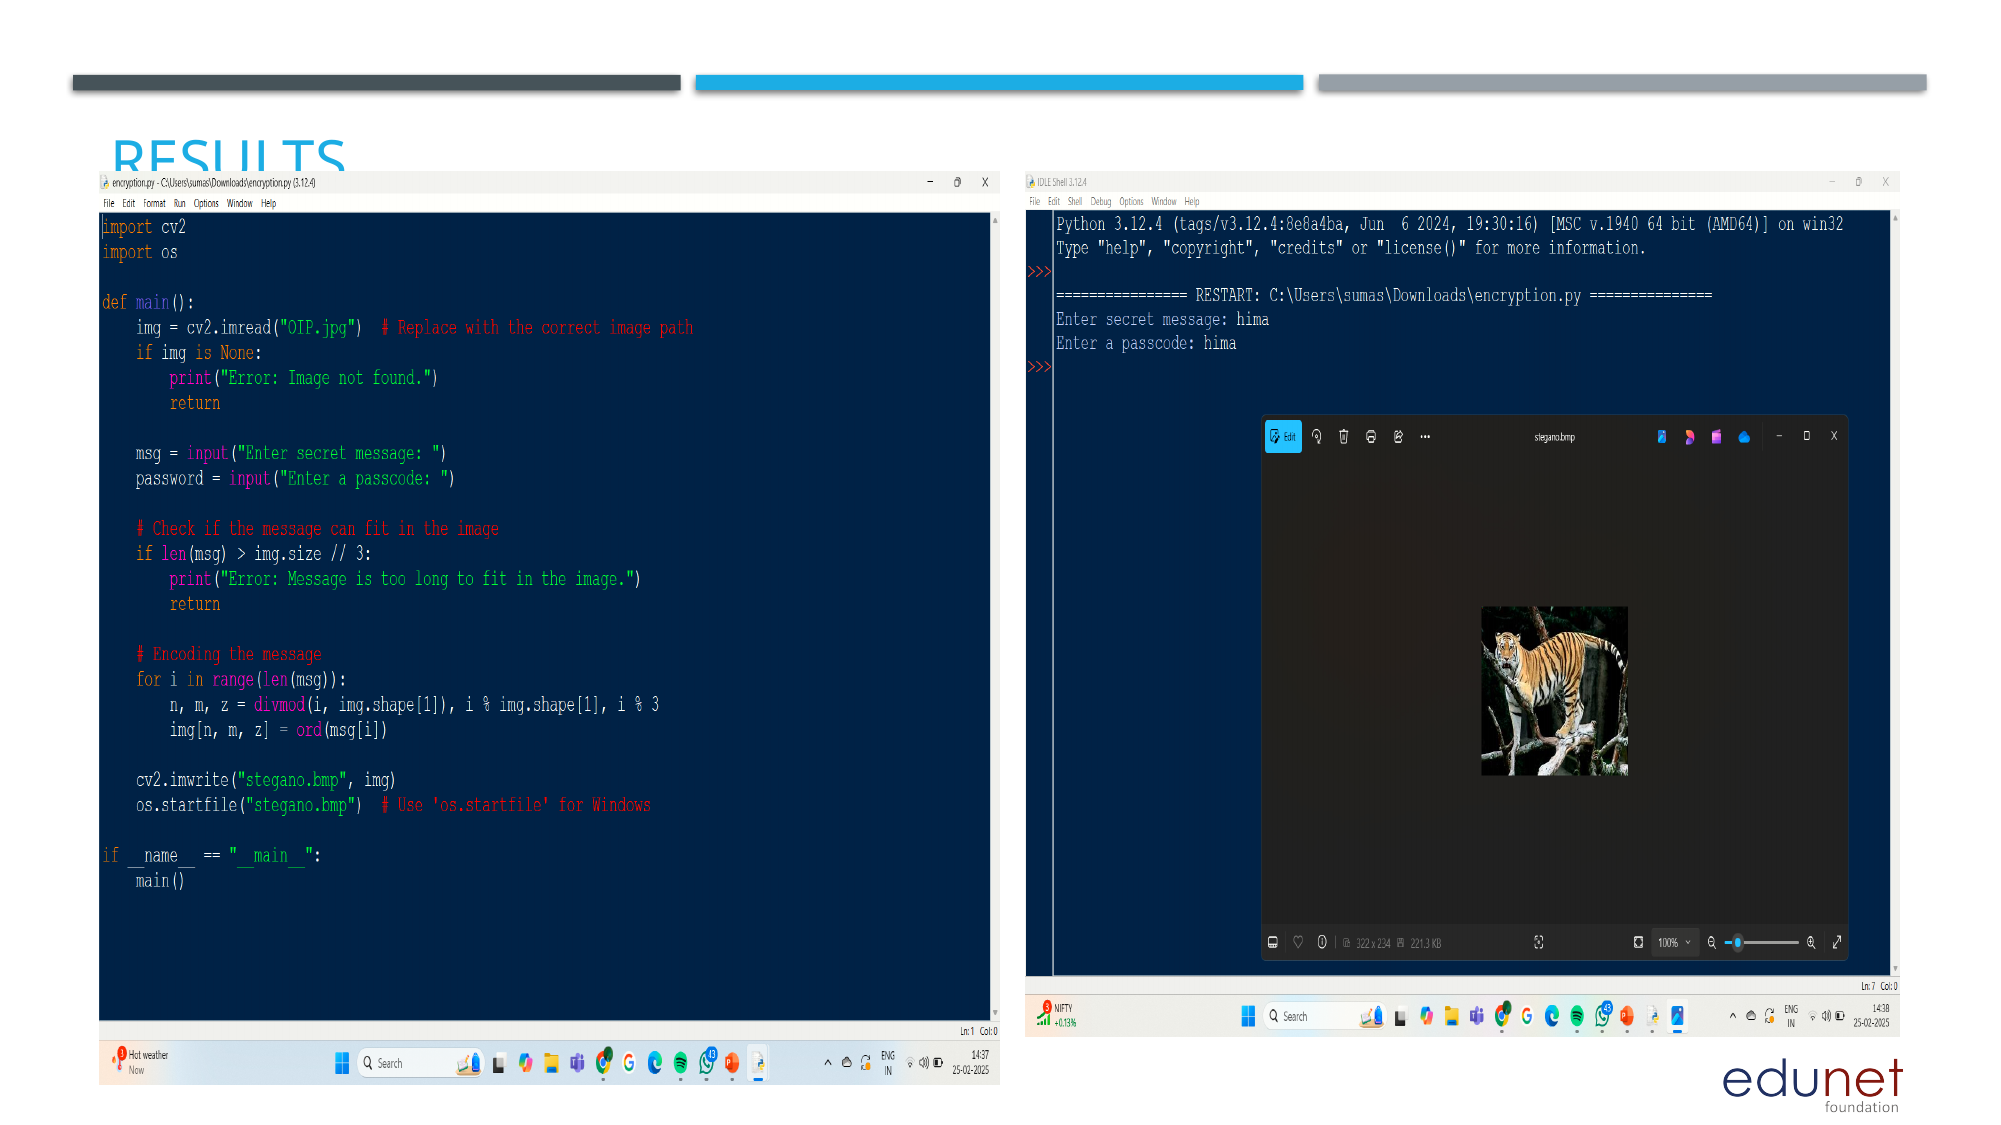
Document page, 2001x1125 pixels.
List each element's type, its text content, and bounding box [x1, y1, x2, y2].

title Results [95, 115, 1905, 203]
picture [99, 170, 1001, 1085]
picture [1025, 170, 1901, 1038]
picture [1719, 1056, 1905, 1116]
